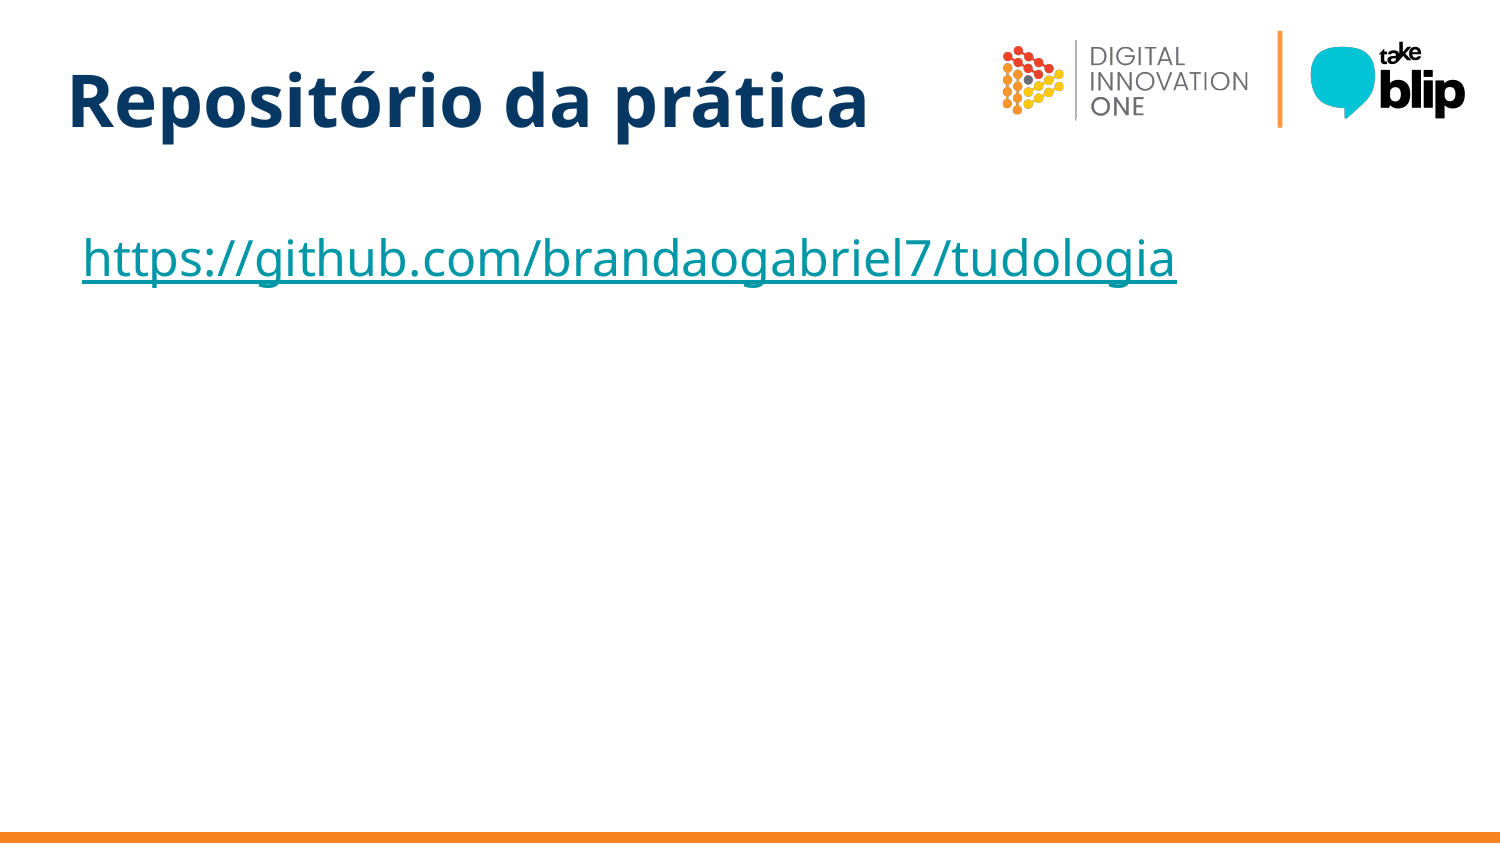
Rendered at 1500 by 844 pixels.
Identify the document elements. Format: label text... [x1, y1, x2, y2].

text_box [0, 832, 1500, 843]
text_box [1277, 30, 1283, 128]
picture [1304, 34, 1473, 125]
subtitle Repositório da prática [51, 50, 1449, 148]
picture [985, 30, 1266, 129]
text_box https://github.com/brandaogabriel7/tudologia [54, 211, 1446, 327]
